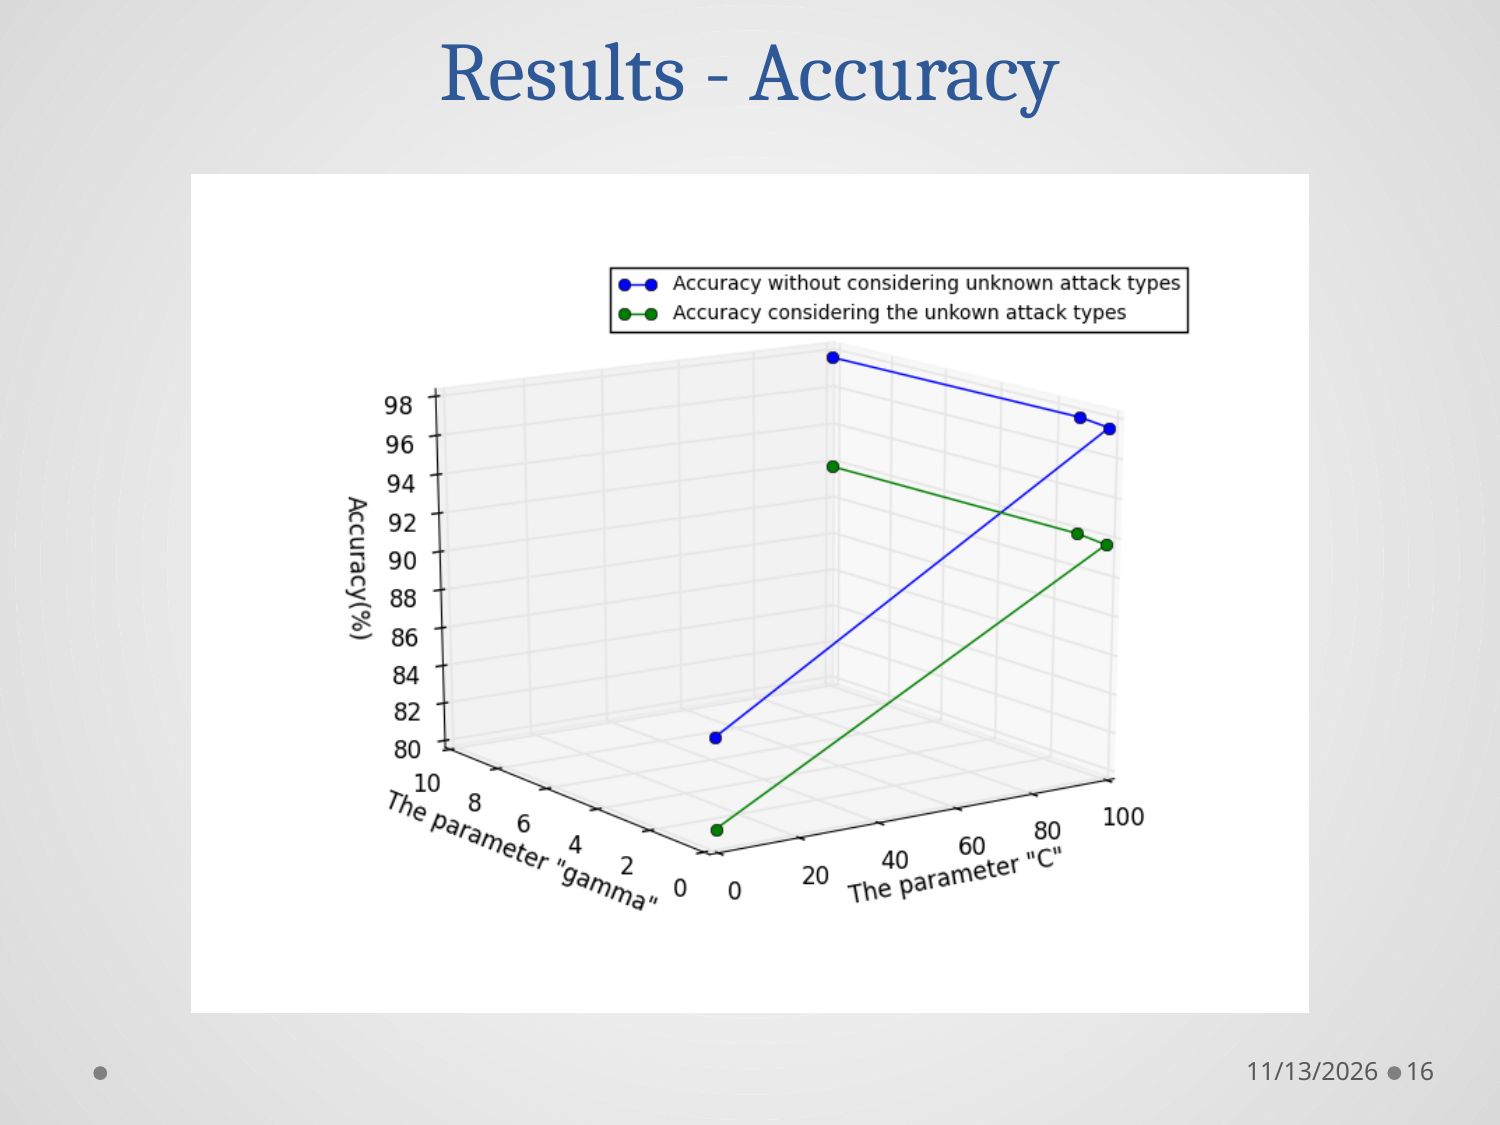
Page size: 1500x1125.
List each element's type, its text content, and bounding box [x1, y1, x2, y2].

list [191, 174, 1309, 1013]
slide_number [1043, 1042, 1386, 1103]
slide_number 16 [1401, 1042, 1494, 1103]
title Results - Accuracy [75, 12, 1425, 125]
